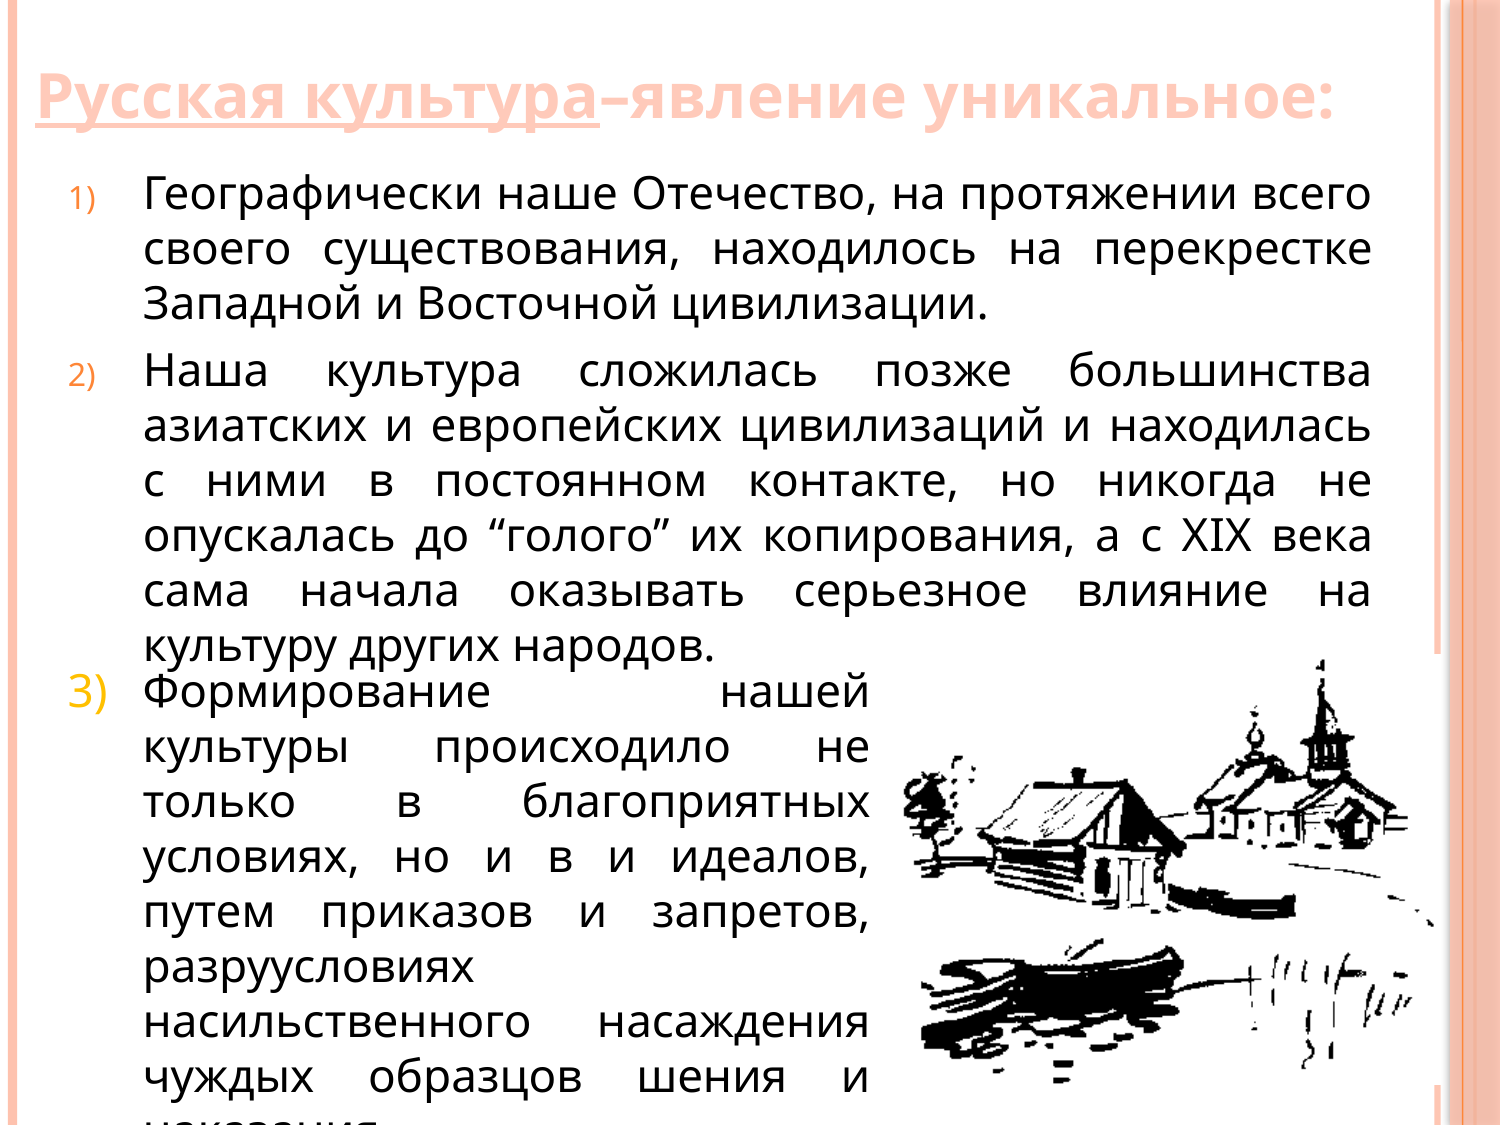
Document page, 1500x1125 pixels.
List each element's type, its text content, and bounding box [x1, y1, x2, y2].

text_box Формирование нашей культуры происходило не только в благоприятных условиях, но и в и идеалов, путем приказов и запретов, разруусловиях насильственного насаждения чуждых образцов шения и наказания. [53, 654, 886, 1125]
title Русская культура–явление уникальное: [20, 30, 1480, 139]
list Географически наше Отечество, на протяжении всего своего существования, находилось на перекрестке Западной и Восточной цивилизации. Наша культура сложилась позже большинства азиатских и европейских цивилизаций и находилась с ними в постоянном контакте, но никогда не опускалась до “голого” их копирования, а с ХIХ века сама начала оказывать серьезное влияние на культуру других народов. [53, 155, 1388, 693]
picture [897, 653, 1442, 1086]
